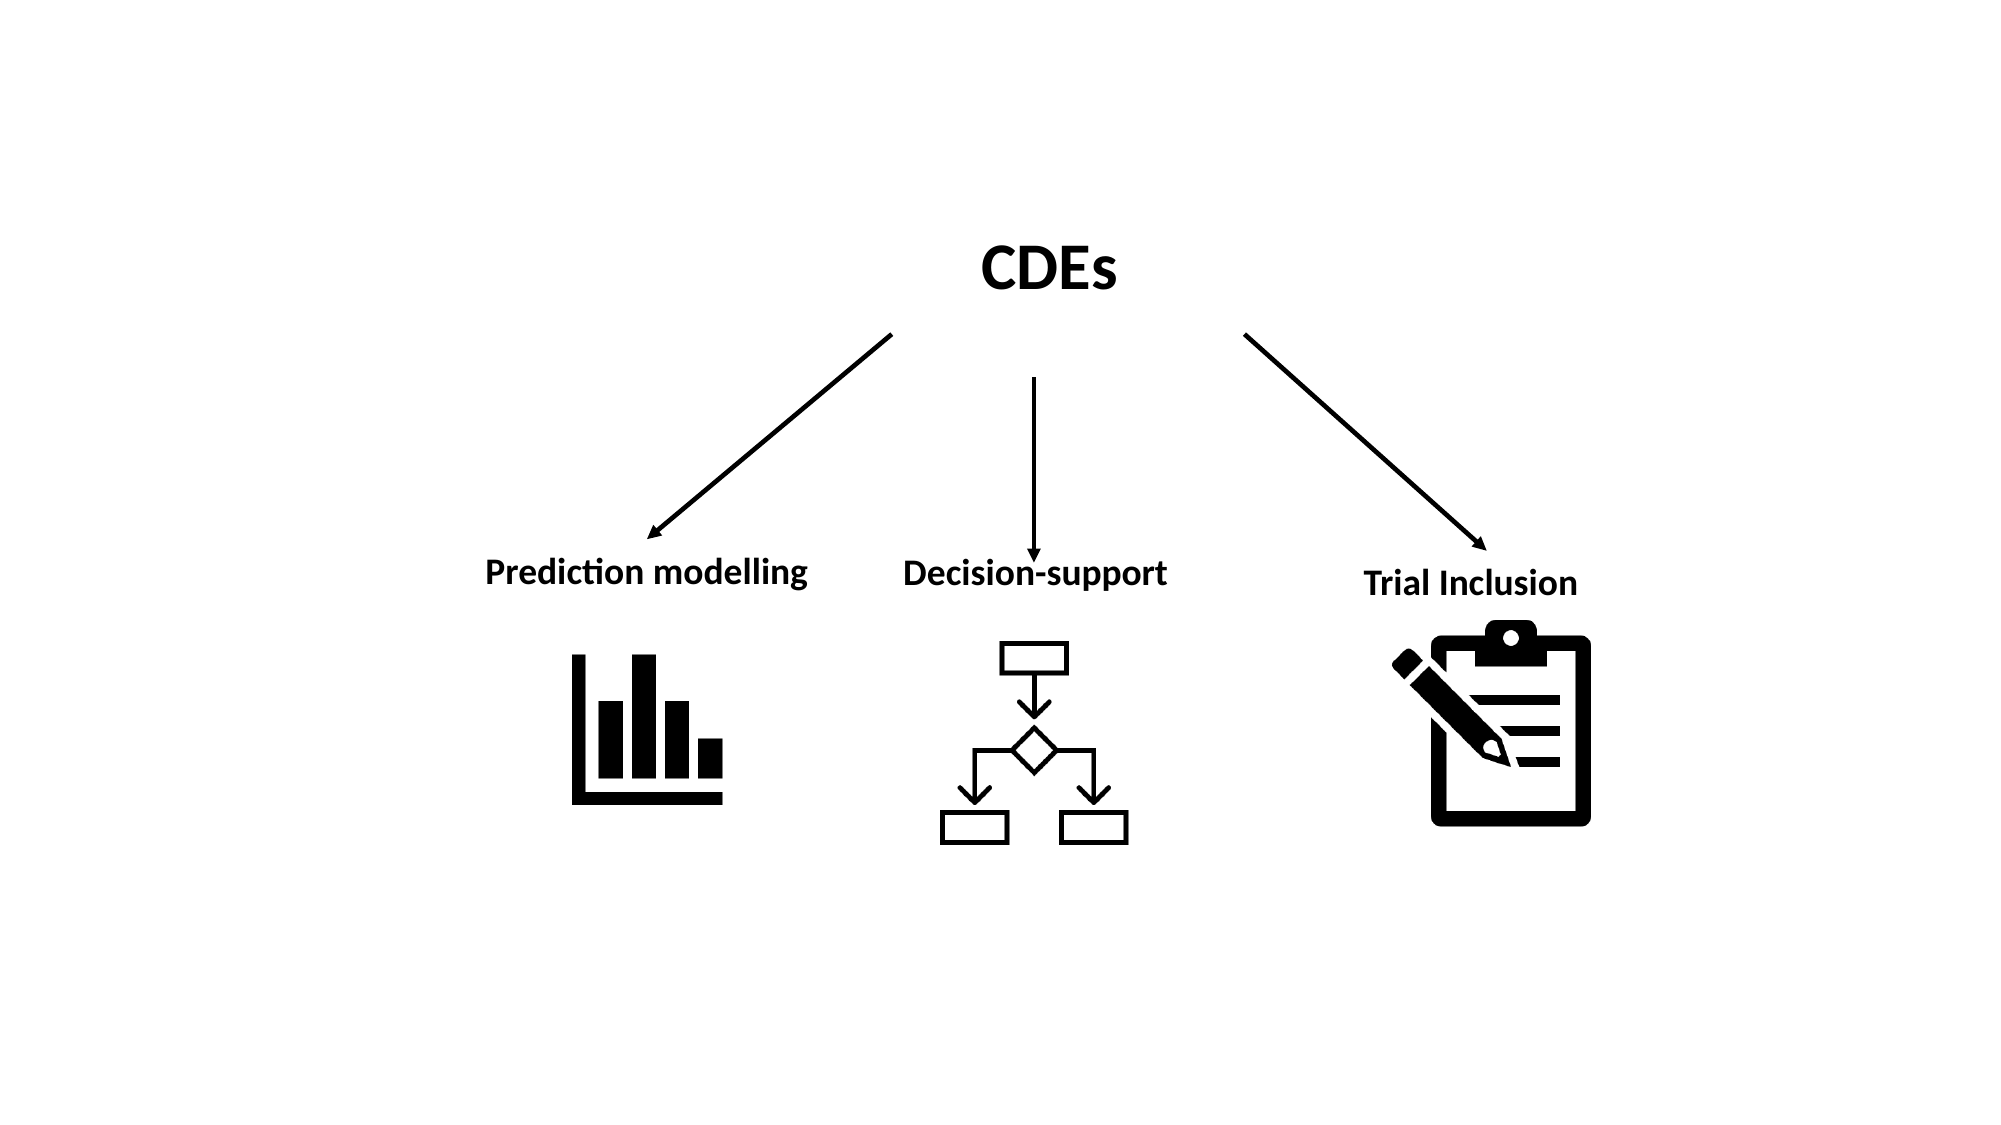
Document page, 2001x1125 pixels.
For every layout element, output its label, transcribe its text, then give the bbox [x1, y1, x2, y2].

text_box Decision-support [888, 540, 1242, 601]
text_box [646, 334, 892, 540]
picture [1379, 599, 1627, 848]
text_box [1244, 334, 1487, 551]
text_box CDEs [966, 215, 1209, 311]
picture [915, 623, 1153, 862]
picture [541, 623, 753, 836]
text_box Prediction modelling [470, 539, 824, 600]
text_box Trial Inclusion [1348, 550, 1702, 611]
